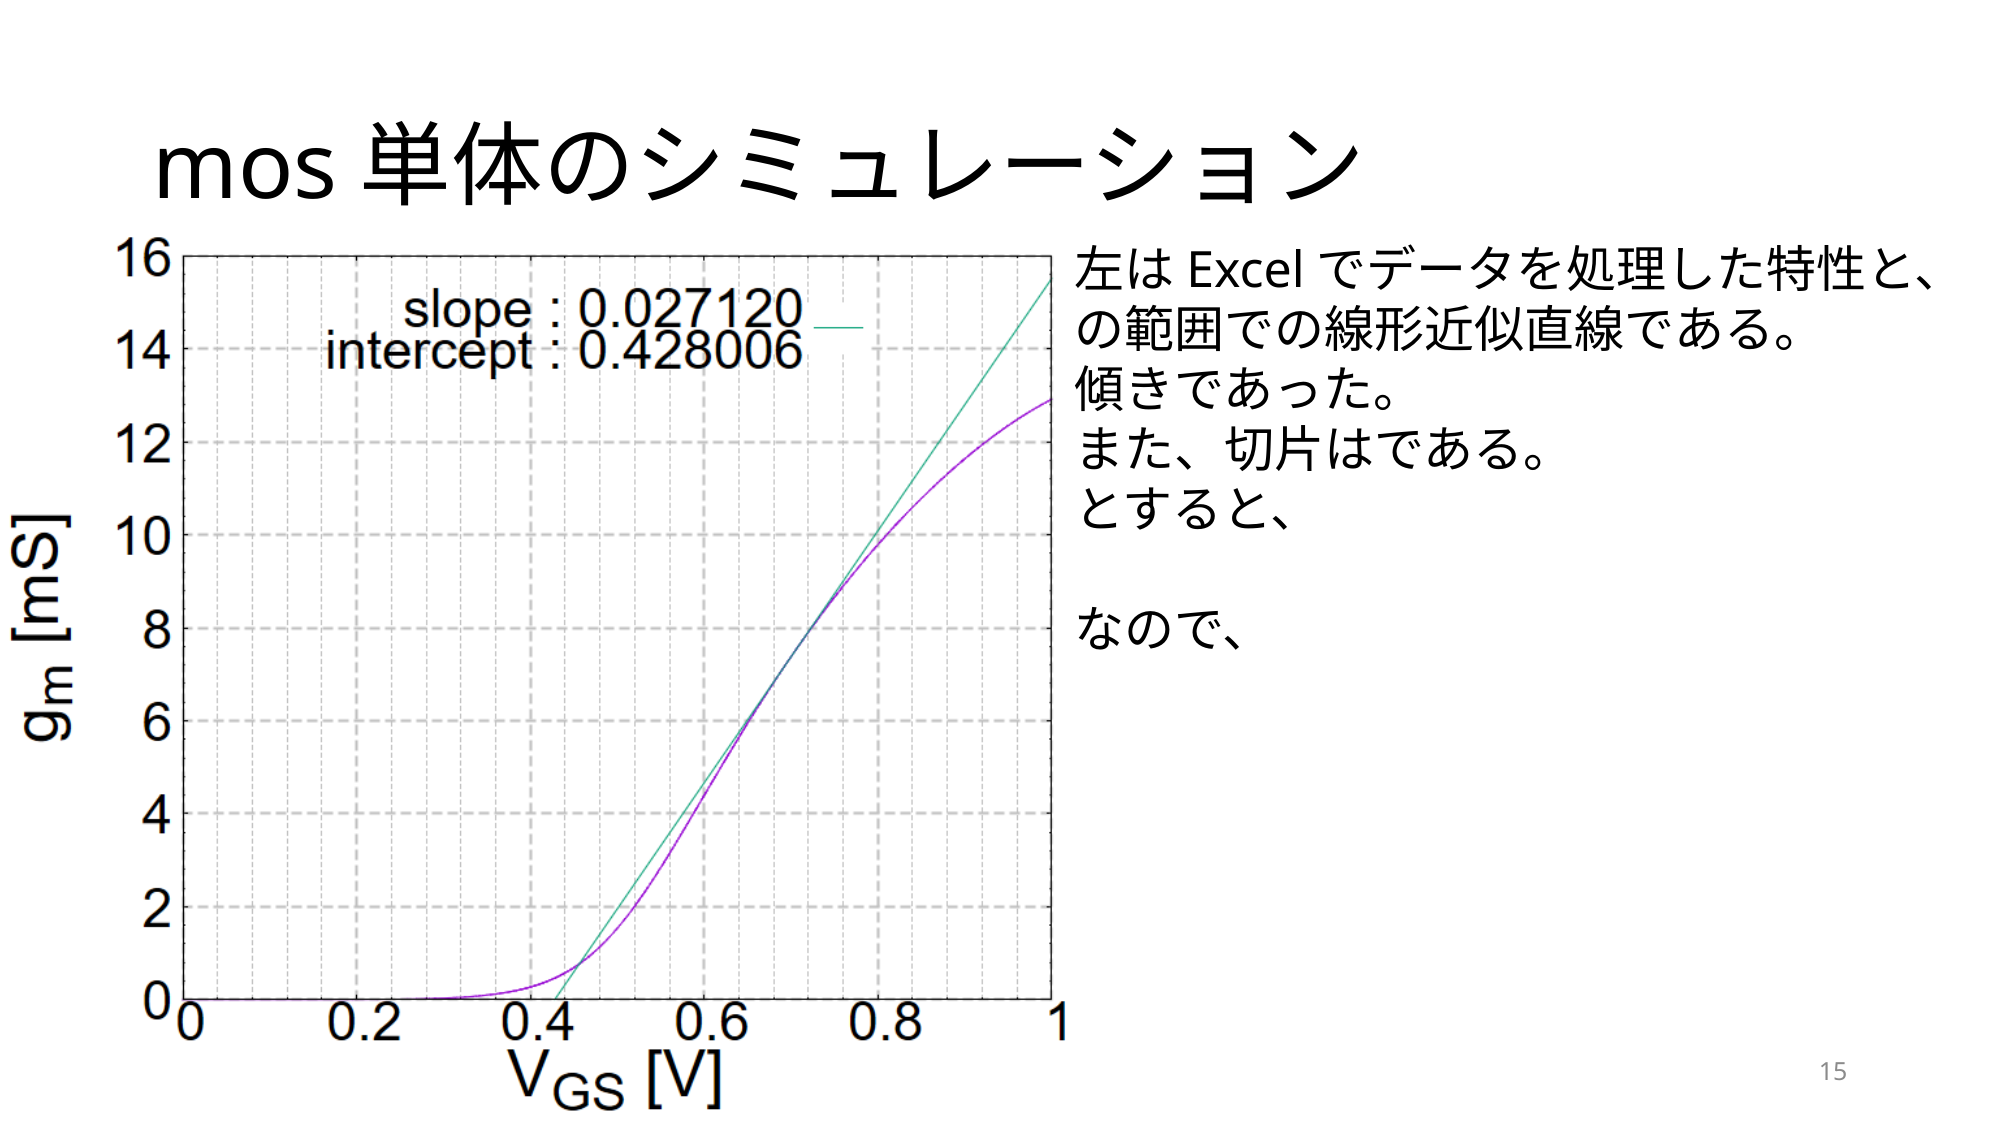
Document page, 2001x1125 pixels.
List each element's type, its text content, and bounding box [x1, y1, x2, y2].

picture [0, 214, 1071, 1125]
title mos単体のシミュレーション [137, 59, 1863, 278]
slide_number 15 [1412, 1042, 1863, 1103]
